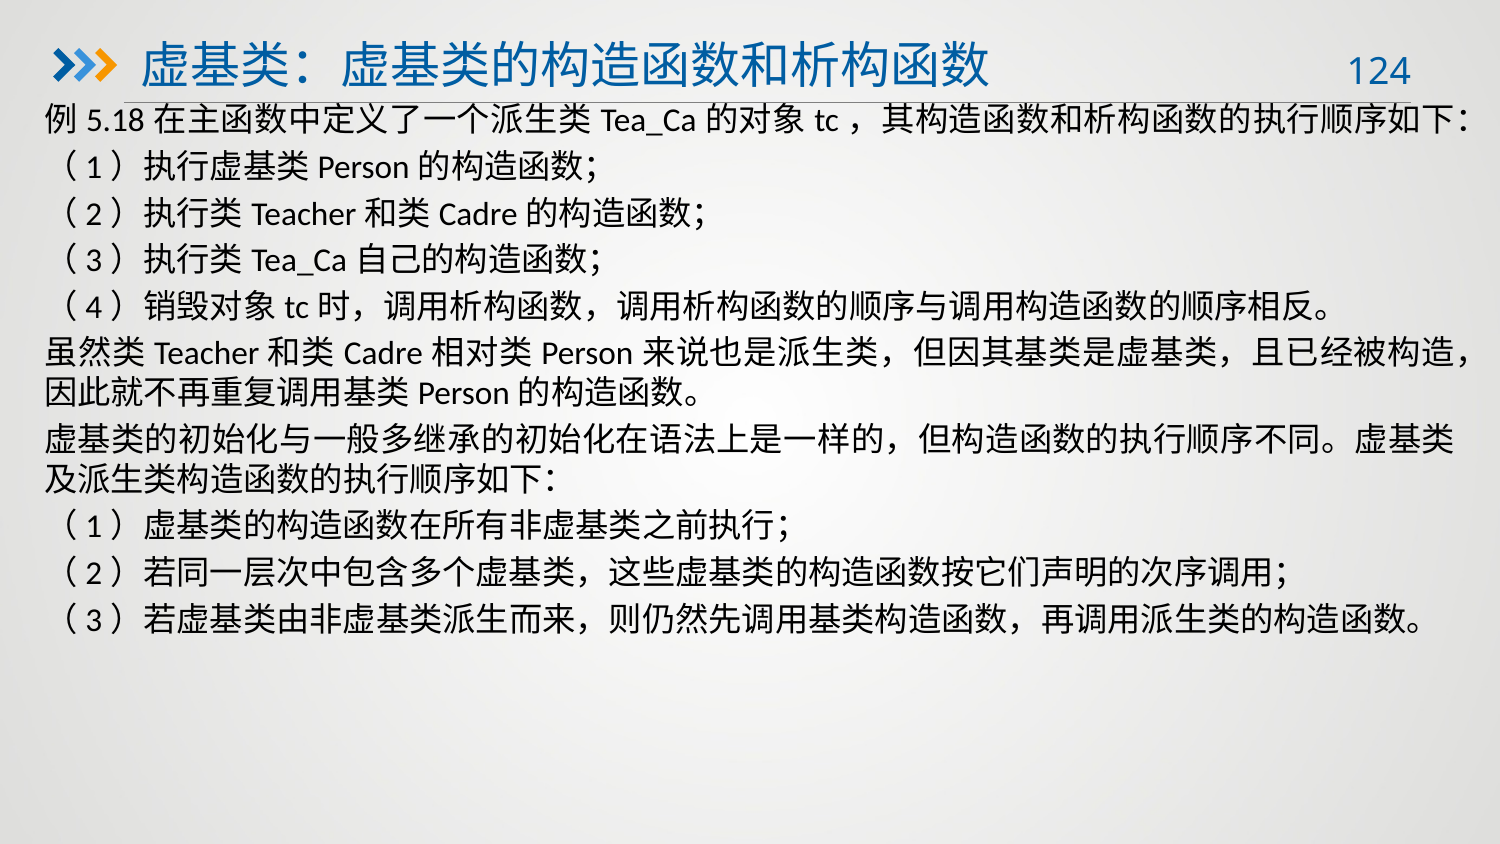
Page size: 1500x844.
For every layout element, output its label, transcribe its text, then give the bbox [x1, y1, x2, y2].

text_box 例5.18在主函数中定义了一个派生类Tea_Ca的对象tc，其构造函数和析构函数的执行顺序如下： （1）执行虚基类Person的构造函数； （2）执行类Teacher和类Cadre的构造函数； （3）执行类Tea_Ca自己的构造函数； （4）销毁对象tc时，调用析构函数，调用析构函数的顺序与调用构造函数的顺序相反。 虽然类Teacher和类Cadre相对类Person来说也是派生类，但因其基类是虚基类，且已经被构造，因此就不再重复调用基类Person的构造函数。 虚基类的初始化与一般多继承的初始化在语法上是一样的，但构造函数的执行顺序不同。虚基类及派生类构造函数的执行顺序如下： （1）虚基类的构造函数在所有非虚基类之前执行； （2）若同一层次中包含多个虚基类，这些虚基类的构造函数按它们声明的次序调用； （3）若虚基类由非虚基类派生而来，则仍然先调用基类构造函数，再调用派生类的构造函数。 [29, 91, 1471, 824]
picture [0, 0, 1500, 844]
text_box 虚基类：虚基类的构造函数和析构函数 [140, 32, 1176, 91]
